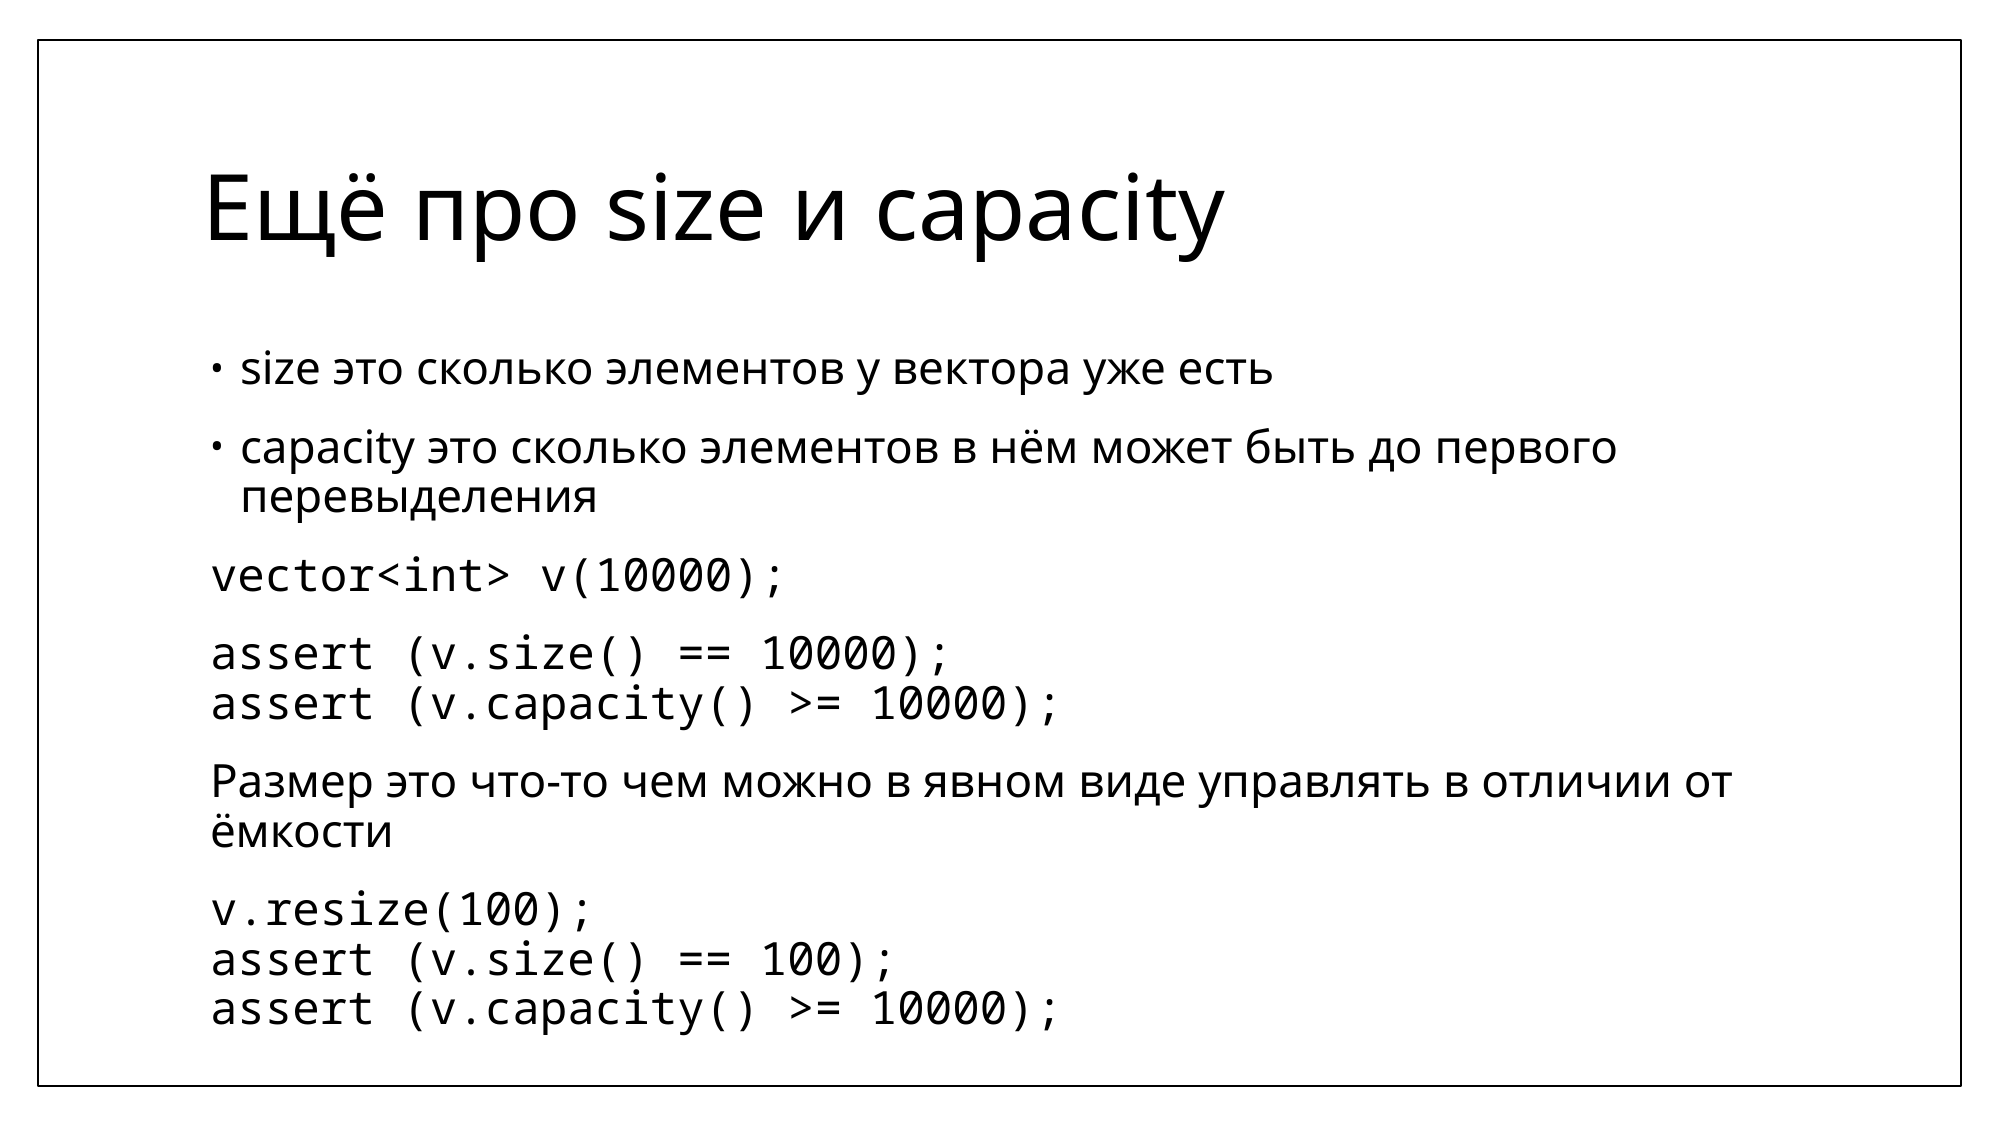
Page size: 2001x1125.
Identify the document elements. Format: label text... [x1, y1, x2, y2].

list size это сколько элементов у вектора уже есть capacity это сколько элементов в нём может быть до первого перевыделения vector<int> v(10000); assert (v.size() == 10000); assert (v.capacity() >= 10000); Размер это что-то чем можно в явном виде управлять в отличии от ёмкости v.resize(100); assert (v.size() == 100); assert (v.capacity() >= 10000); [187, 337, 1808, 1000]
title Ещё про size и capacity [187, 99, 1808, 323]
